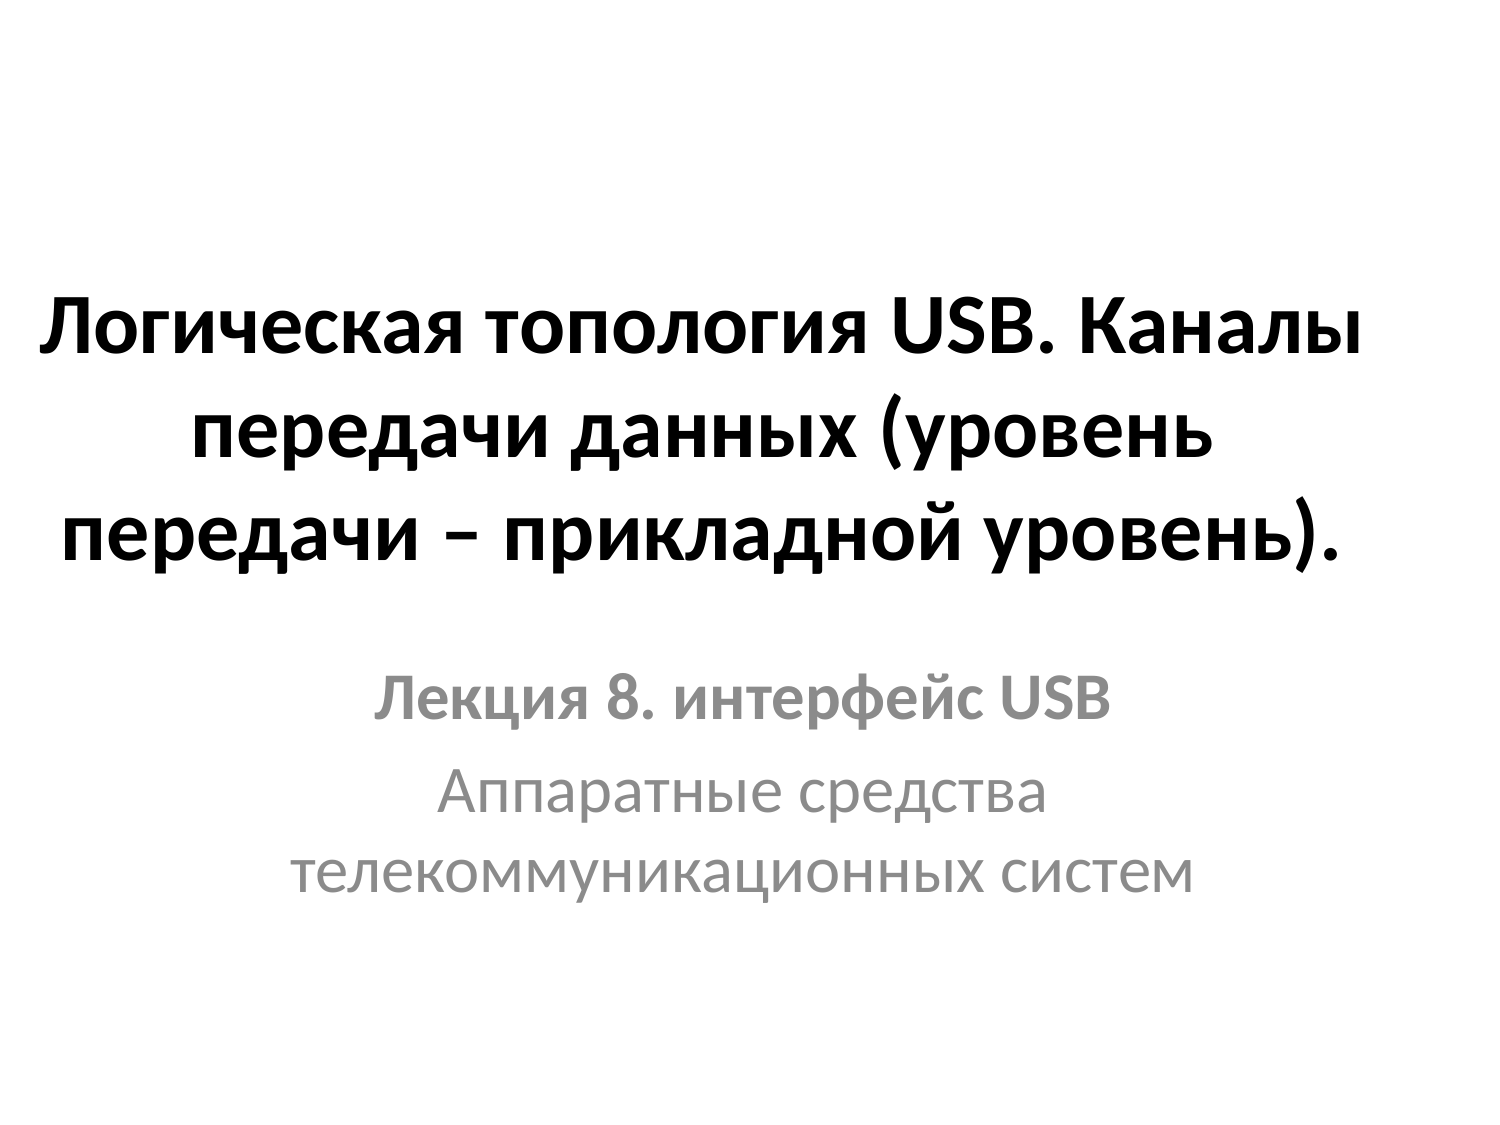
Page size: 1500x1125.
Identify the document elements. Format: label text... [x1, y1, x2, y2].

subtitle Лекция 8. интерфейс USB Аппаратные средства телекоммуникационных систем [218, 645, 1269, 933]
title Логическая топология USB. Каналы передачи данных (уровень передачи – прикладной уровень). [17, 255, 1388, 591]
